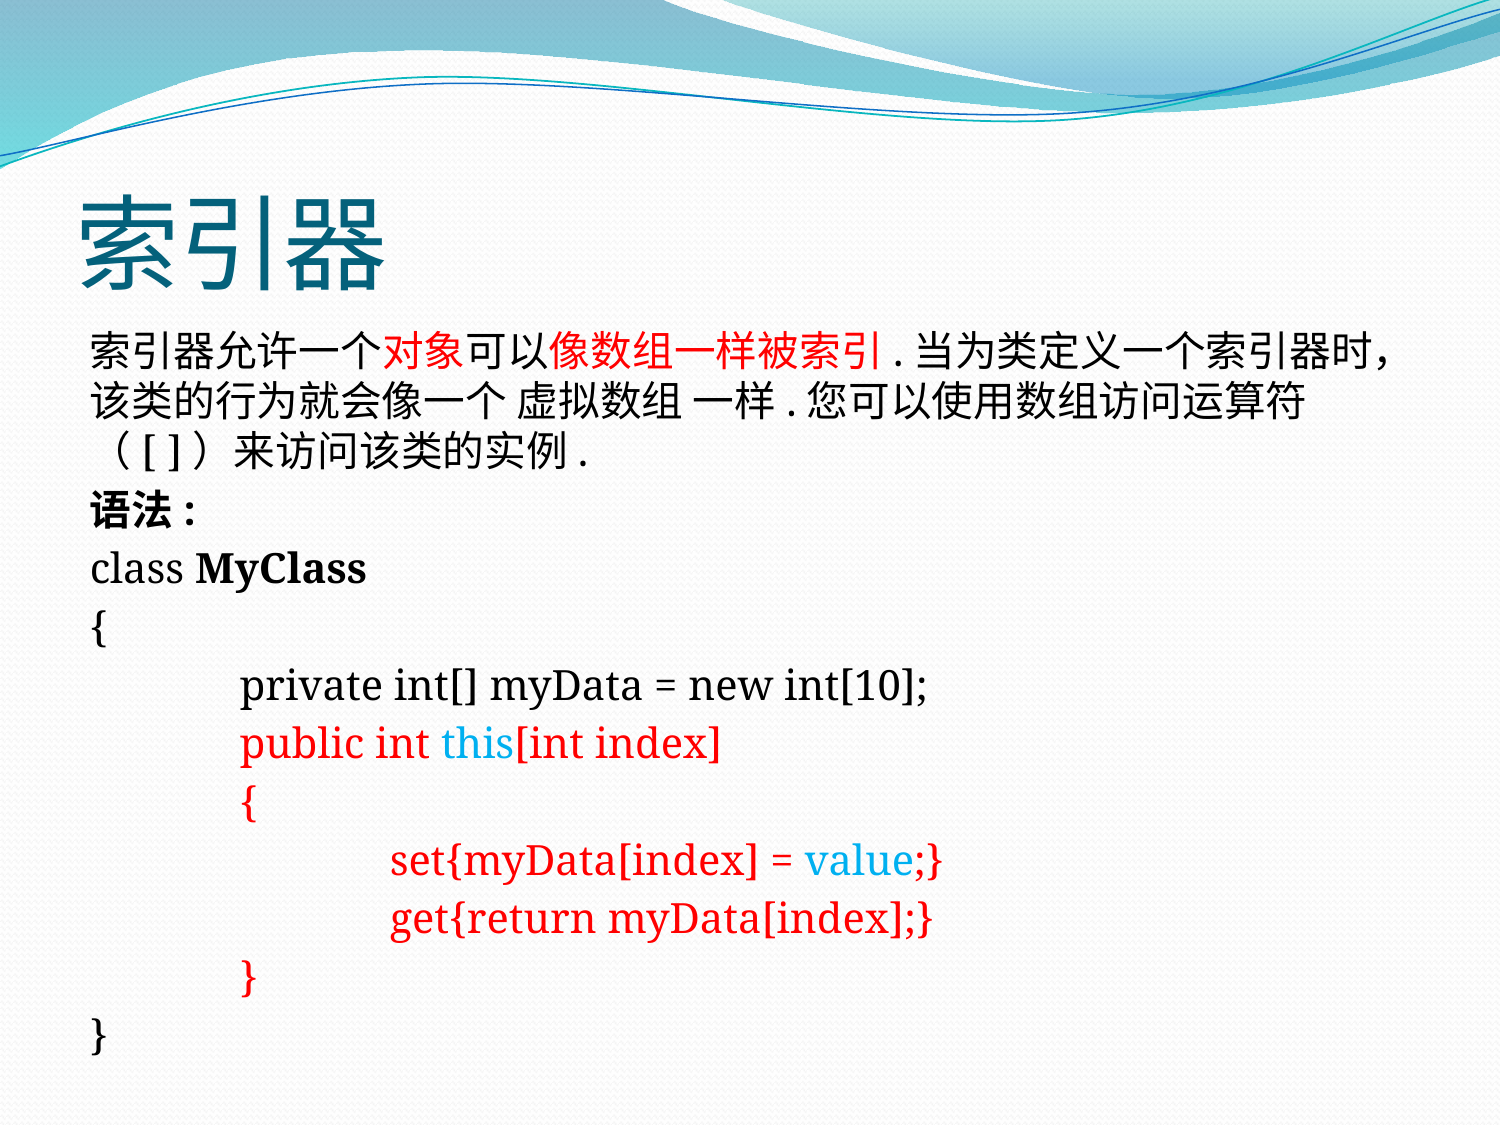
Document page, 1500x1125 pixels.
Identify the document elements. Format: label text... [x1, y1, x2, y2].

title 索引器 [75, 115, 1425, 303]
list 索引器允许一个对象可以像数组一样被索引.当为类定义一个索引器时，该类的行为就会像一个 虚拟数组 一样.您可以使用数组访问运算符（[ ]）来访问该类的实例. 语法: class MyClass { private int[] myData = new int[10]; public int this[int index] { set{myData[index] = value;} get{return myData[index];} } } [75, 317, 1425, 1125]
